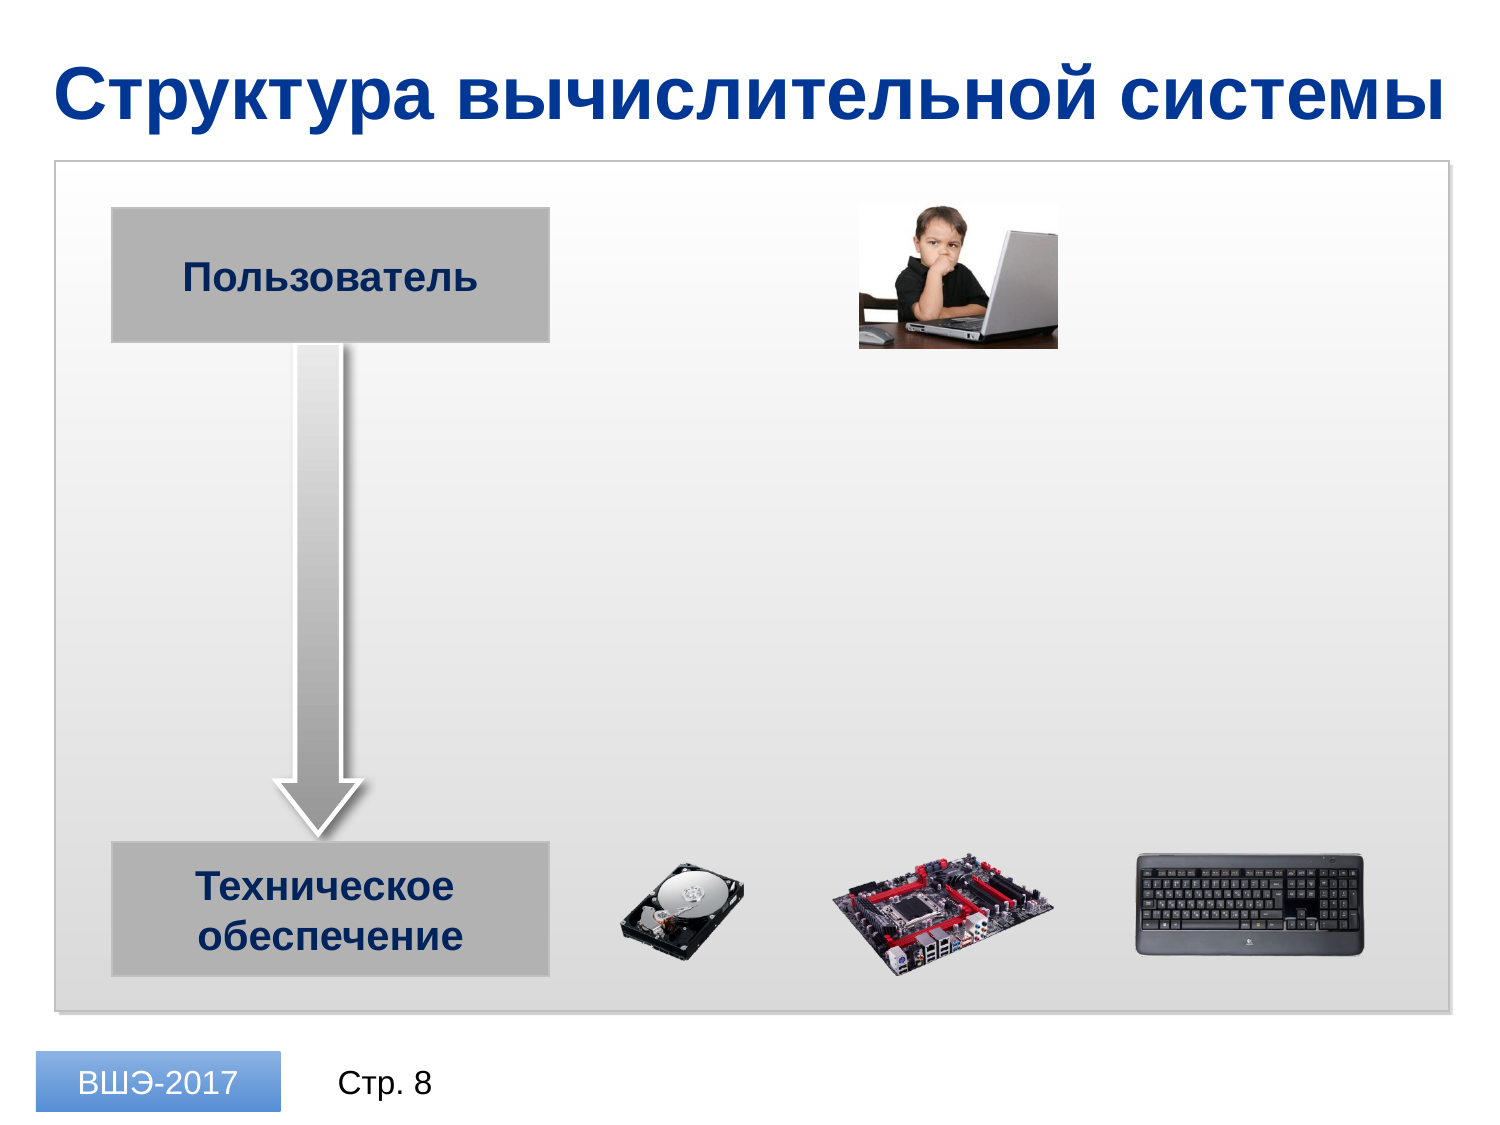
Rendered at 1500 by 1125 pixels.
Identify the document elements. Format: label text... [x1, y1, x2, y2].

text_box Техническое обеспечение [112, 841, 550, 976]
text_box [55, 160, 1449, 1012]
picture [619, 860, 744, 961]
picture [1132, 853, 1365, 958]
text_box [276, 343, 361, 835]
text_box Пользователь [112, 208, 550, 343]
picture [859, 204, 1058, 350]
slide_number Стр. 8 [303, 1051, 467, 1112]
picture [832, 853, 1054, 977]
footer ВШЭ-2017 [35, 1051, 281, 1112]
title Структура вычислительной системы [29, 38, 1471, 141]
